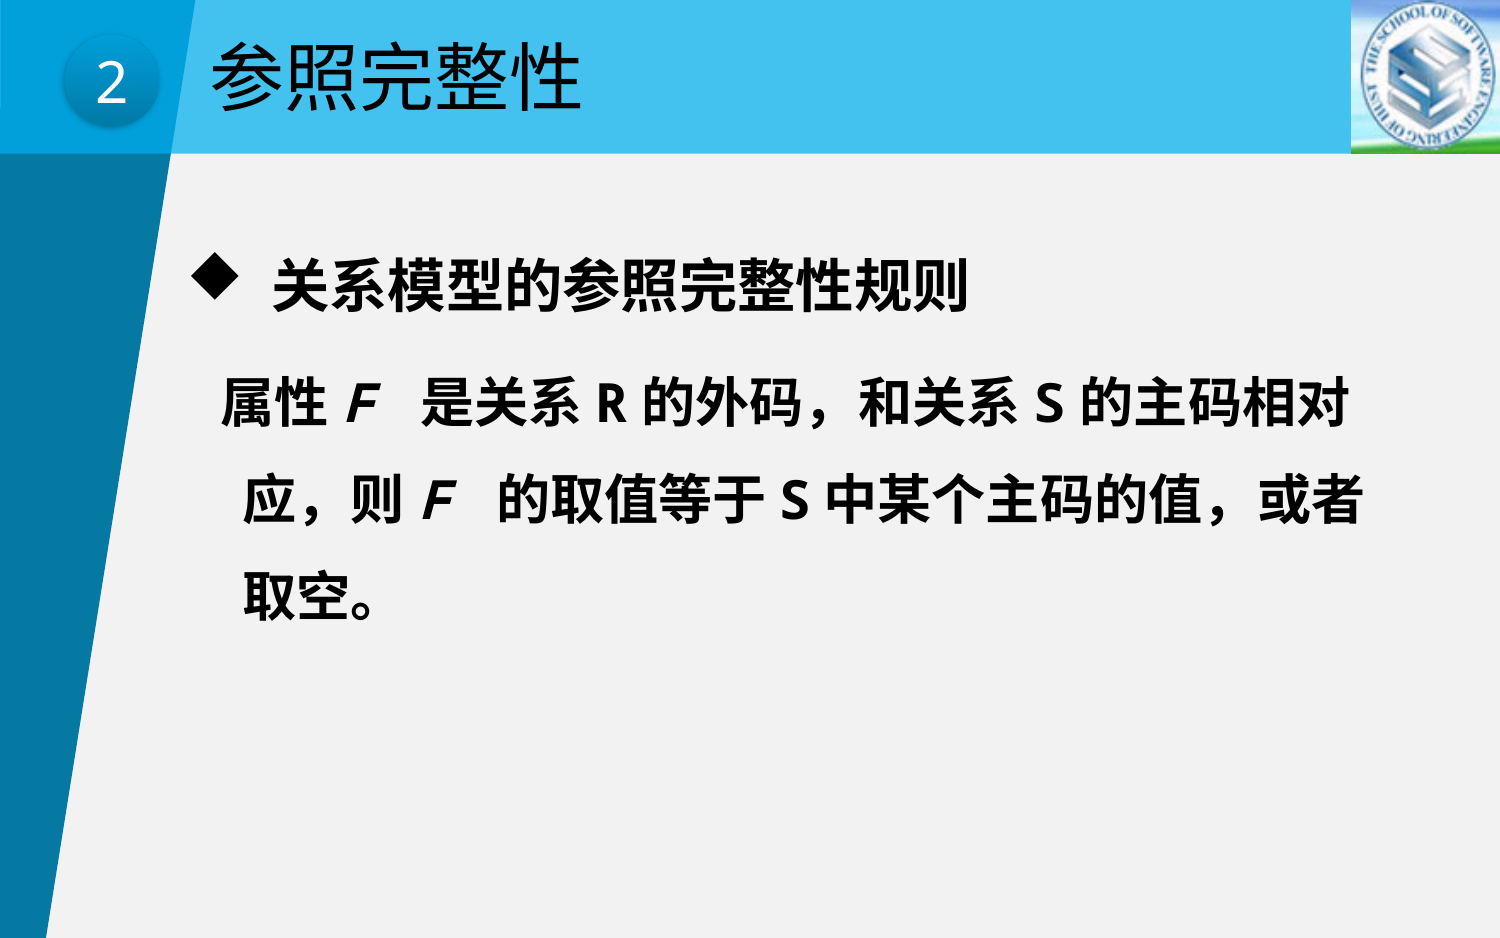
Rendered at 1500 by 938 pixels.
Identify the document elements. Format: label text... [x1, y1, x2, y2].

text_box 关系模型的参照完整性规则 属性F 是关系R的外码，和关系S的主码相对应，则F 的取值等于S中某个主码的值，或者取空。 [171, 185, 1388, 682]
text_box 2 [64, 34, 160, 127]
picture [1351, 0, 1500, 154]
text_box 参照完整性 [194, 0, 1353, 150]
